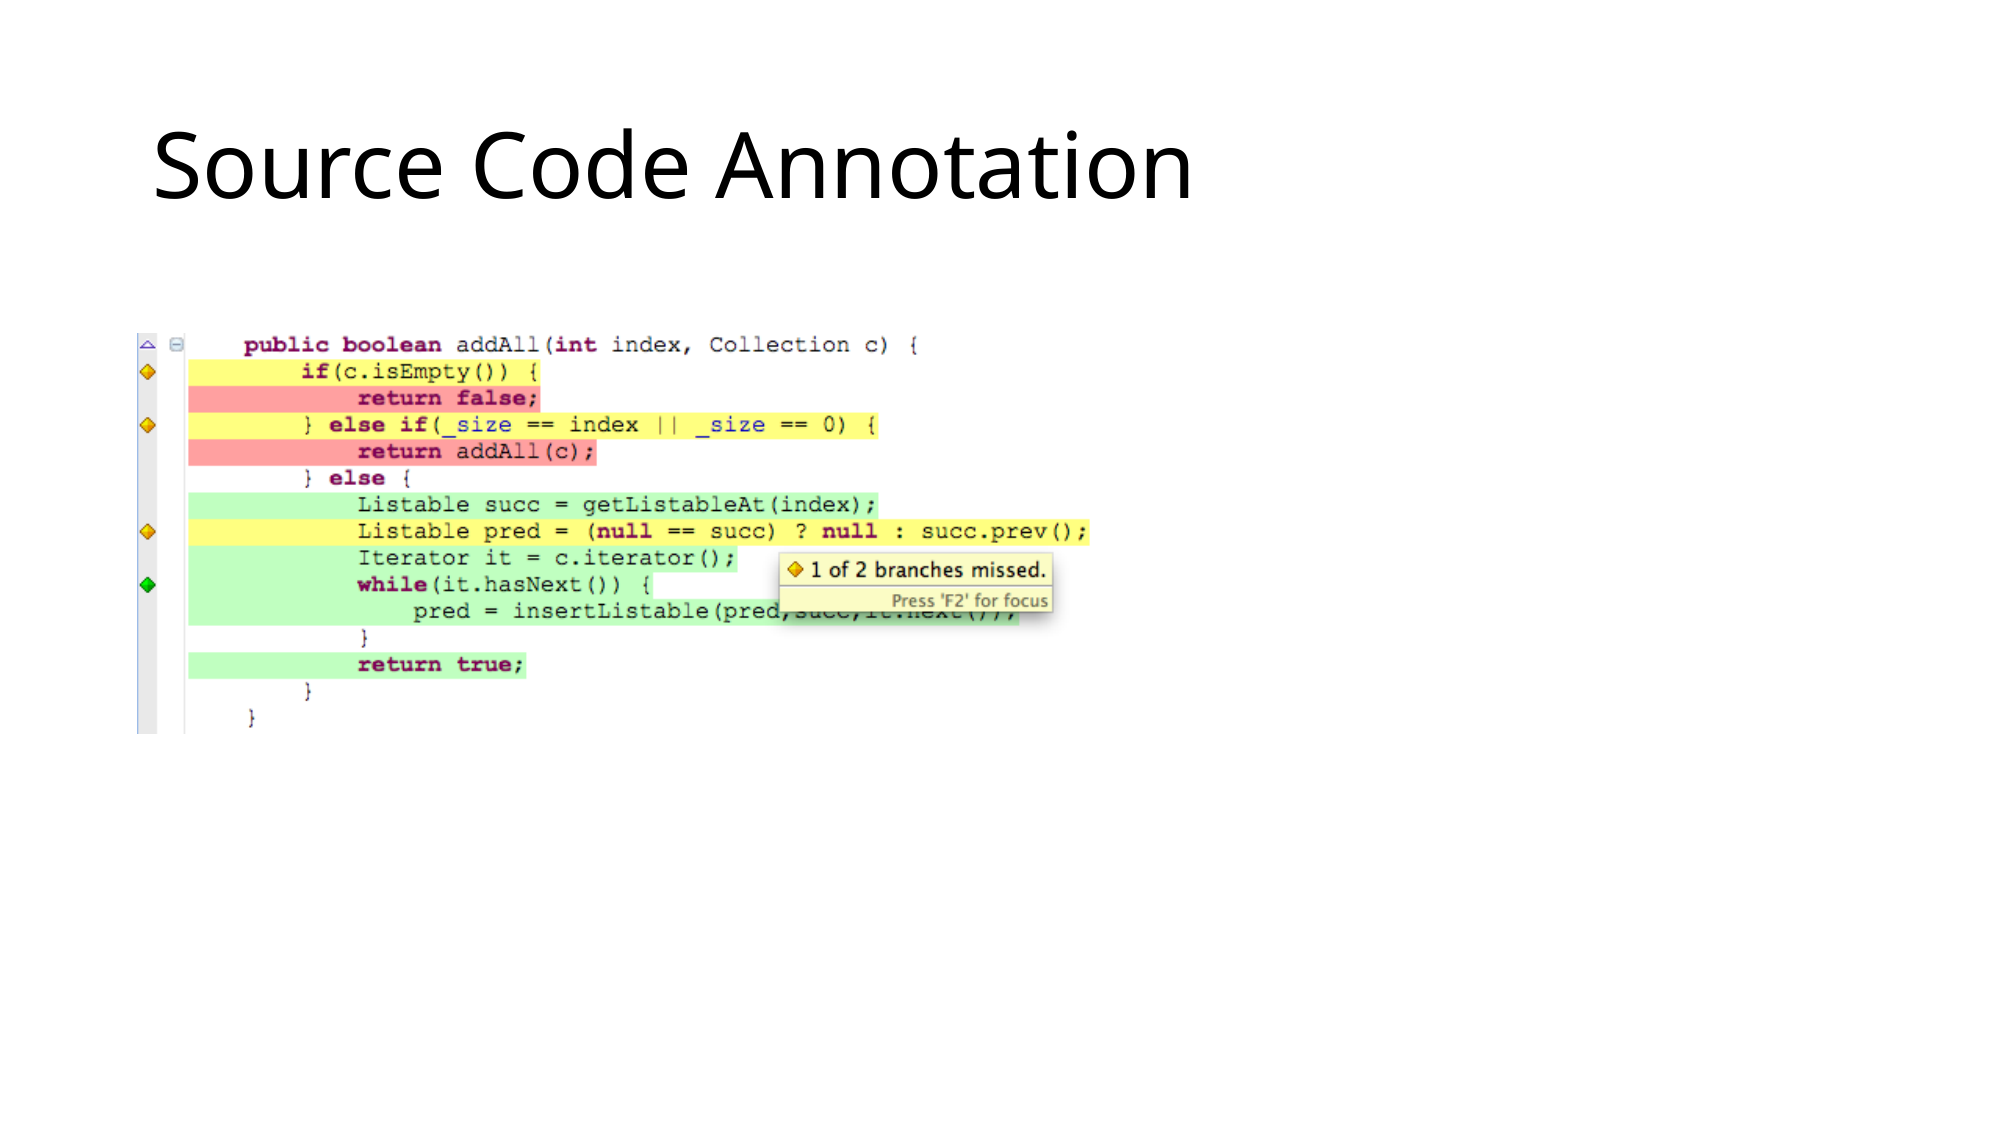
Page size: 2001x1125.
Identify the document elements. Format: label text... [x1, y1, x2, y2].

title Source Code Annotation [137, 59, 1863, 278]
picture [137, 333, 1104, 734]
